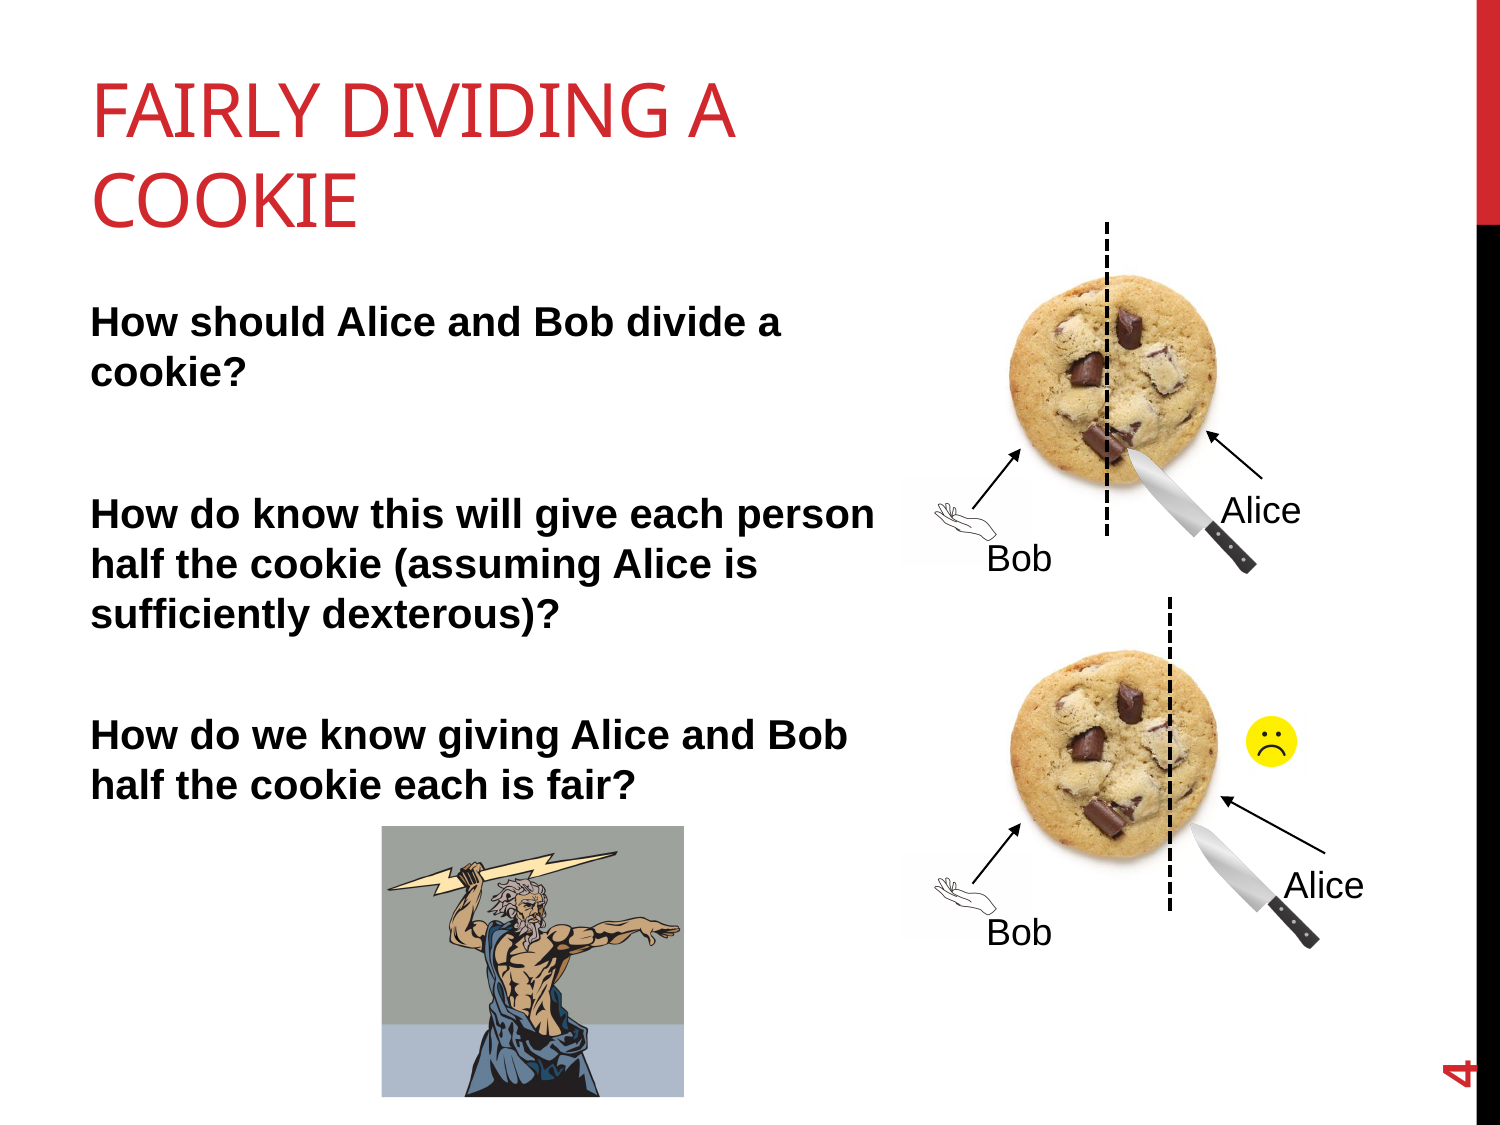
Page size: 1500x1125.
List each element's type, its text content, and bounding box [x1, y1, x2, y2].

picture [1108, 221, 1319, 575]
text_box Bob [971, 544, 1071, 587]
title Fairly dividing a cookie [75, 25, 1025, 250]
text_box Bob [971, 919, 1071, 961]
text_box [972, 822, 1022, 885]
picture [894, 221, 1106, 566]
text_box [972, 447, 1022, 510]
list How should Alice and Bob divide a cookie? How do know this will give each person half the cookie (assuming Alice is sufficiently dexterous)? How do we know giving Alice and Bob half the cookie each is fair? [75, 287, 915, 1005]
picture [896, 596, 1169, 941]
slide_number 4 [1427, 887, 1488, 1104]
picture [1171, 596, 1321, 950]
picture [381, 825, 686, 1099]
text_box Alice [1330, 853, 1382, 914]
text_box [1219, 795, 1326, 854]
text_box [1205, 430, 1263, 480]
